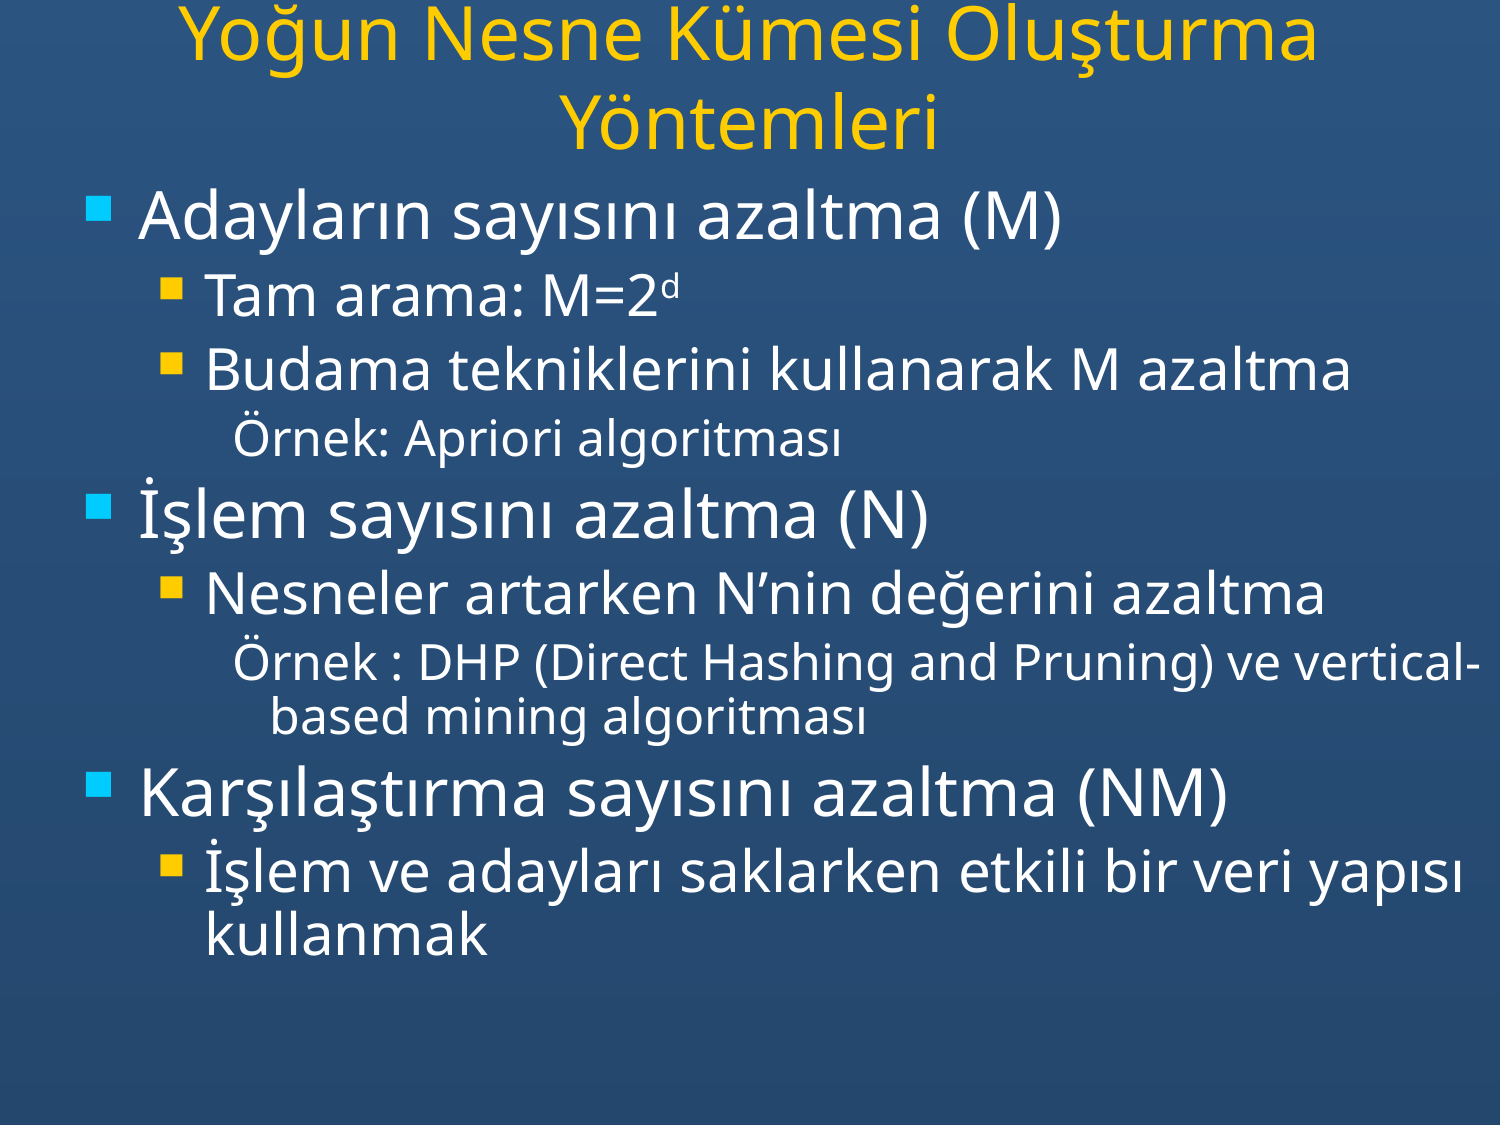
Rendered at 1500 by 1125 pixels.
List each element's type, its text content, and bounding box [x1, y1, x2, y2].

list Adayların sayısını azaltma (M) Tam arama: M=2d Budama tekniklerini kullanarak M azaltma Örnek: Apriori algoritması İşlem sayısını azaltma (N) Nesneler artarken N’nin değerini azaltma Örnek : DHP (Direct Hashing and Pruning) ve vertical-based mining algoritması Karşılaştırma sayısını azaltma (NM) İşlem ve adayları saklarken etkili bir veri yapısı kullanmak [67, 174, 1500, 1038]
title Yoğun Nesne Kümesi Oluşturma Yöntemleri [0, 0, 1500, 151]
